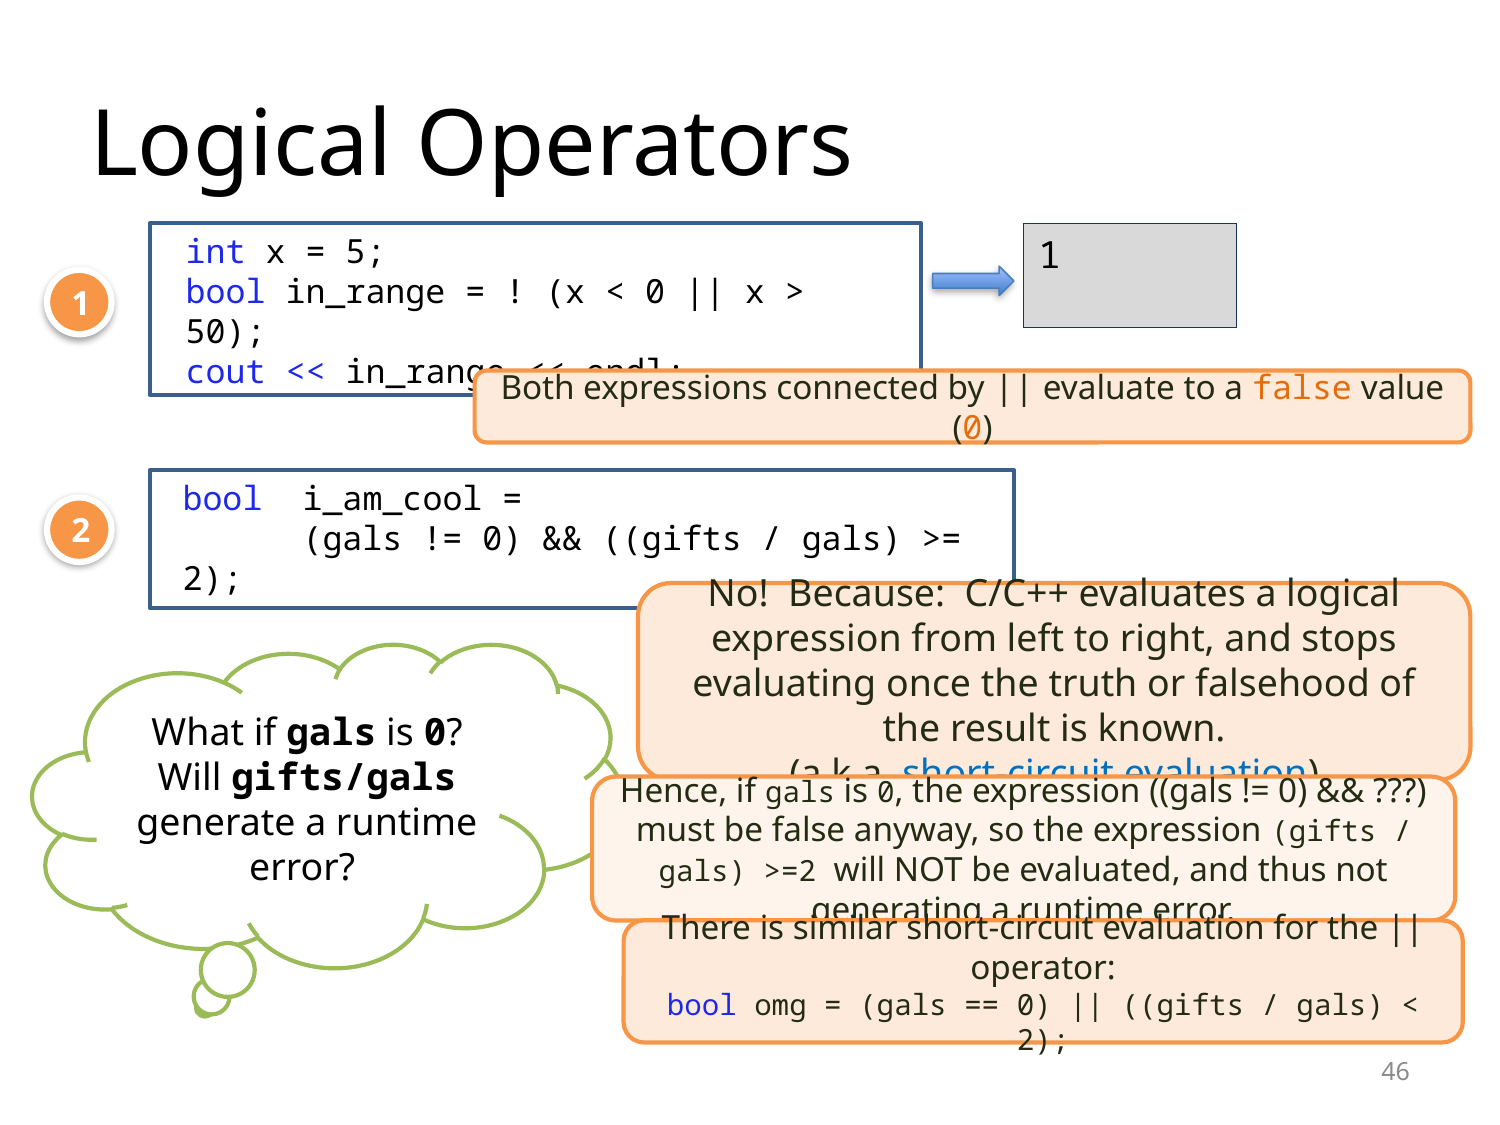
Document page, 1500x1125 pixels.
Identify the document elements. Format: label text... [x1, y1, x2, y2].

text_box 1 [43, 266, 115, 338]
text_box No! Because: C/C++ evaluates a logical expression from left to right, and stops evaluating once the truth or falsehood of the result is known. (a.k.a. short-circuit evaluation) [1018, 580, 1473, 781]
title Logical Operators [75, 45, 1425, 233]
slide_number 46 [1074, 1045, 1425, 1103]
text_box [32, 469, 1015, 968]
text_box Hence, if gals is 0, the expression ((gals != 0) && ???) must be false anyway, so the expression (gifts / gals) >=2 will NOT be evaluated, and thus not generating a runtime error. [1018, 774, 1458, 918]
text_box bool i_am_cool = (gals != 0) && ((gifts / gals) >= 2); [1015, 470, 1024, 605]
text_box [149, 223, 922, 410]
text_box 1 [1023, 223, 1237, 328]
text_box There is similar short-circuit evaluation for the || operator: bool omg = (gals == 0) || ((gifts / gals) < 2); [621, 918, 1465, 1045]
text_box [931, 265, 1015, 297]
text_box Both expressions connected by || evaluate to a false value (0) [472, 368, 1473, 445]
